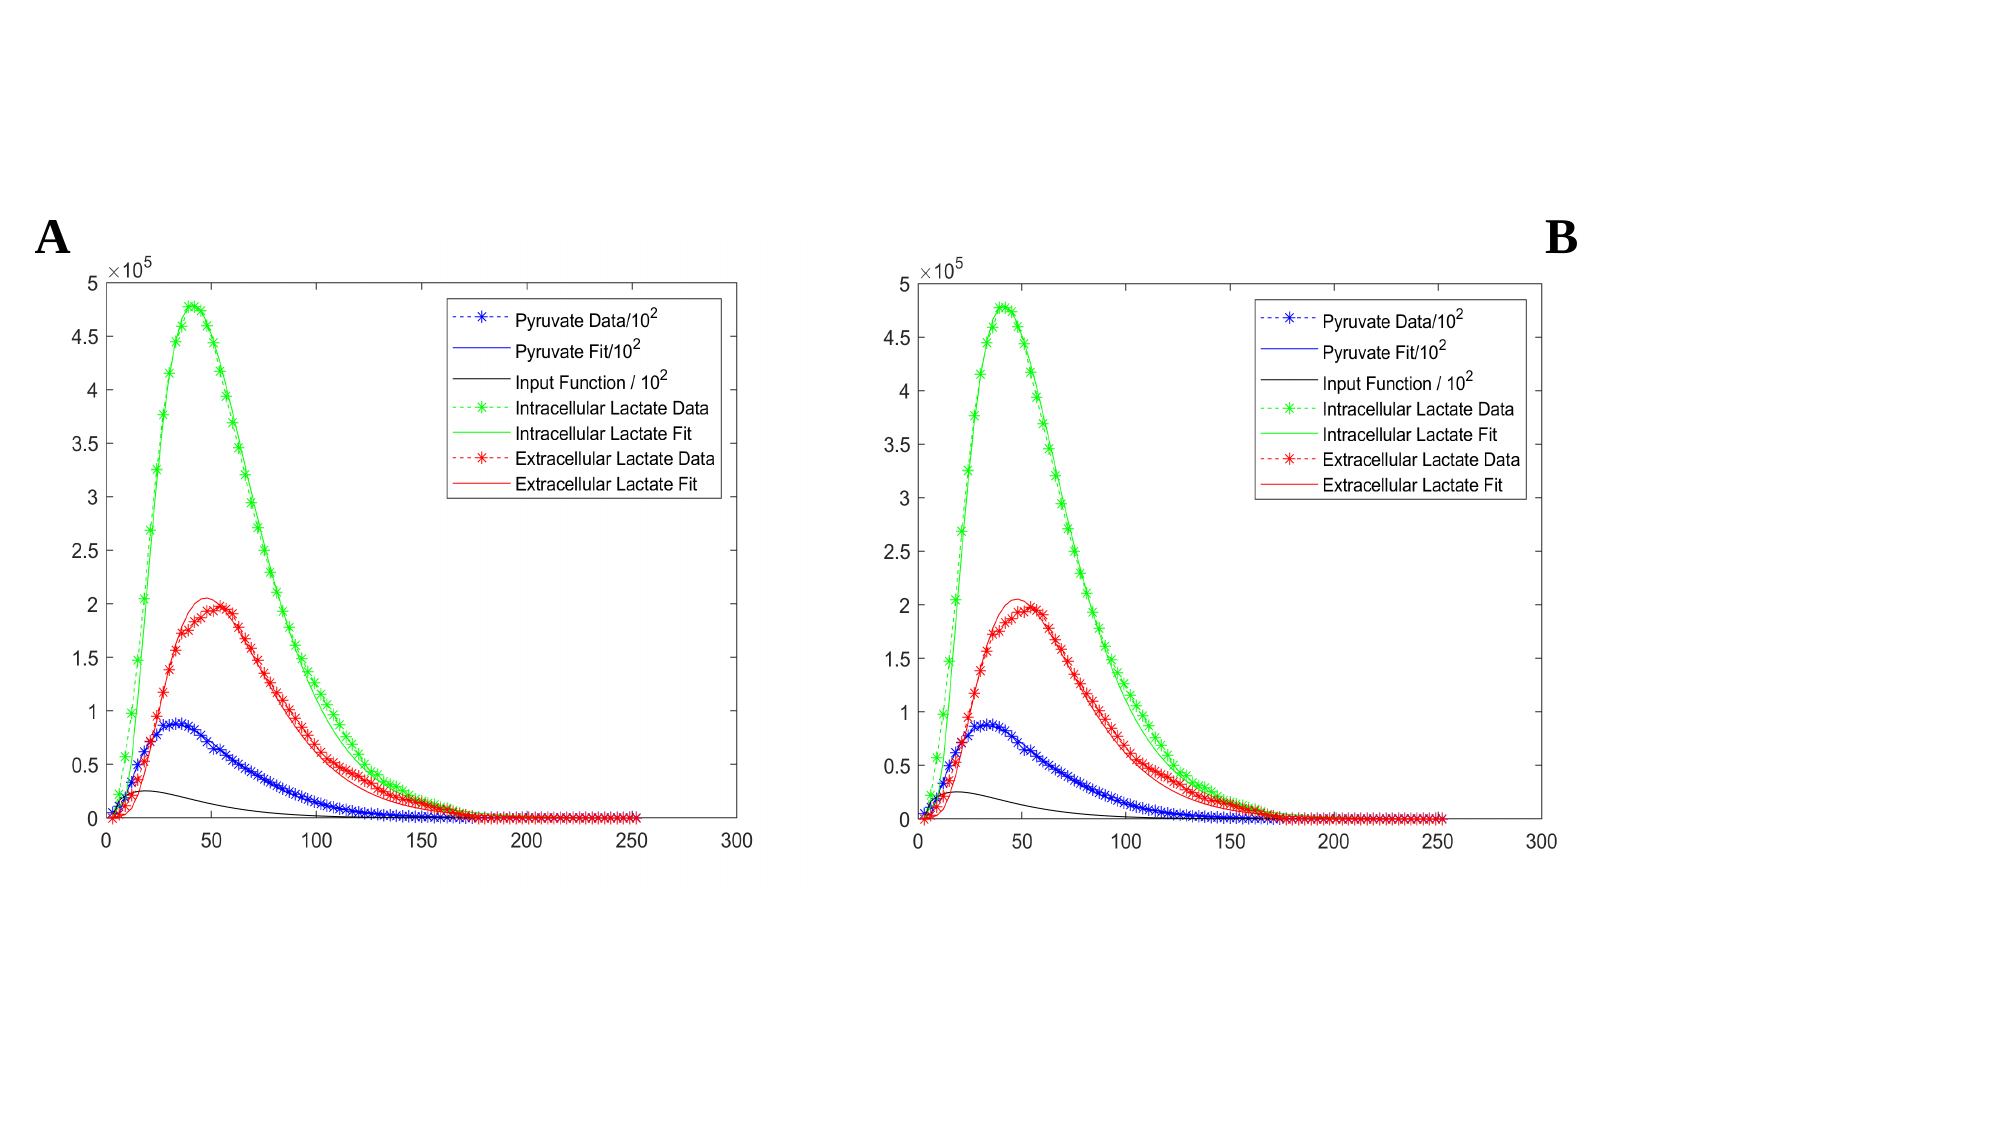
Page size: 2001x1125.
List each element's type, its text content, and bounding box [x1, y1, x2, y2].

text_box A [19, 196, 95, 233]
picture [0, 233, 1618, 891]
text_box B [1530, 196, 1606, 234]
